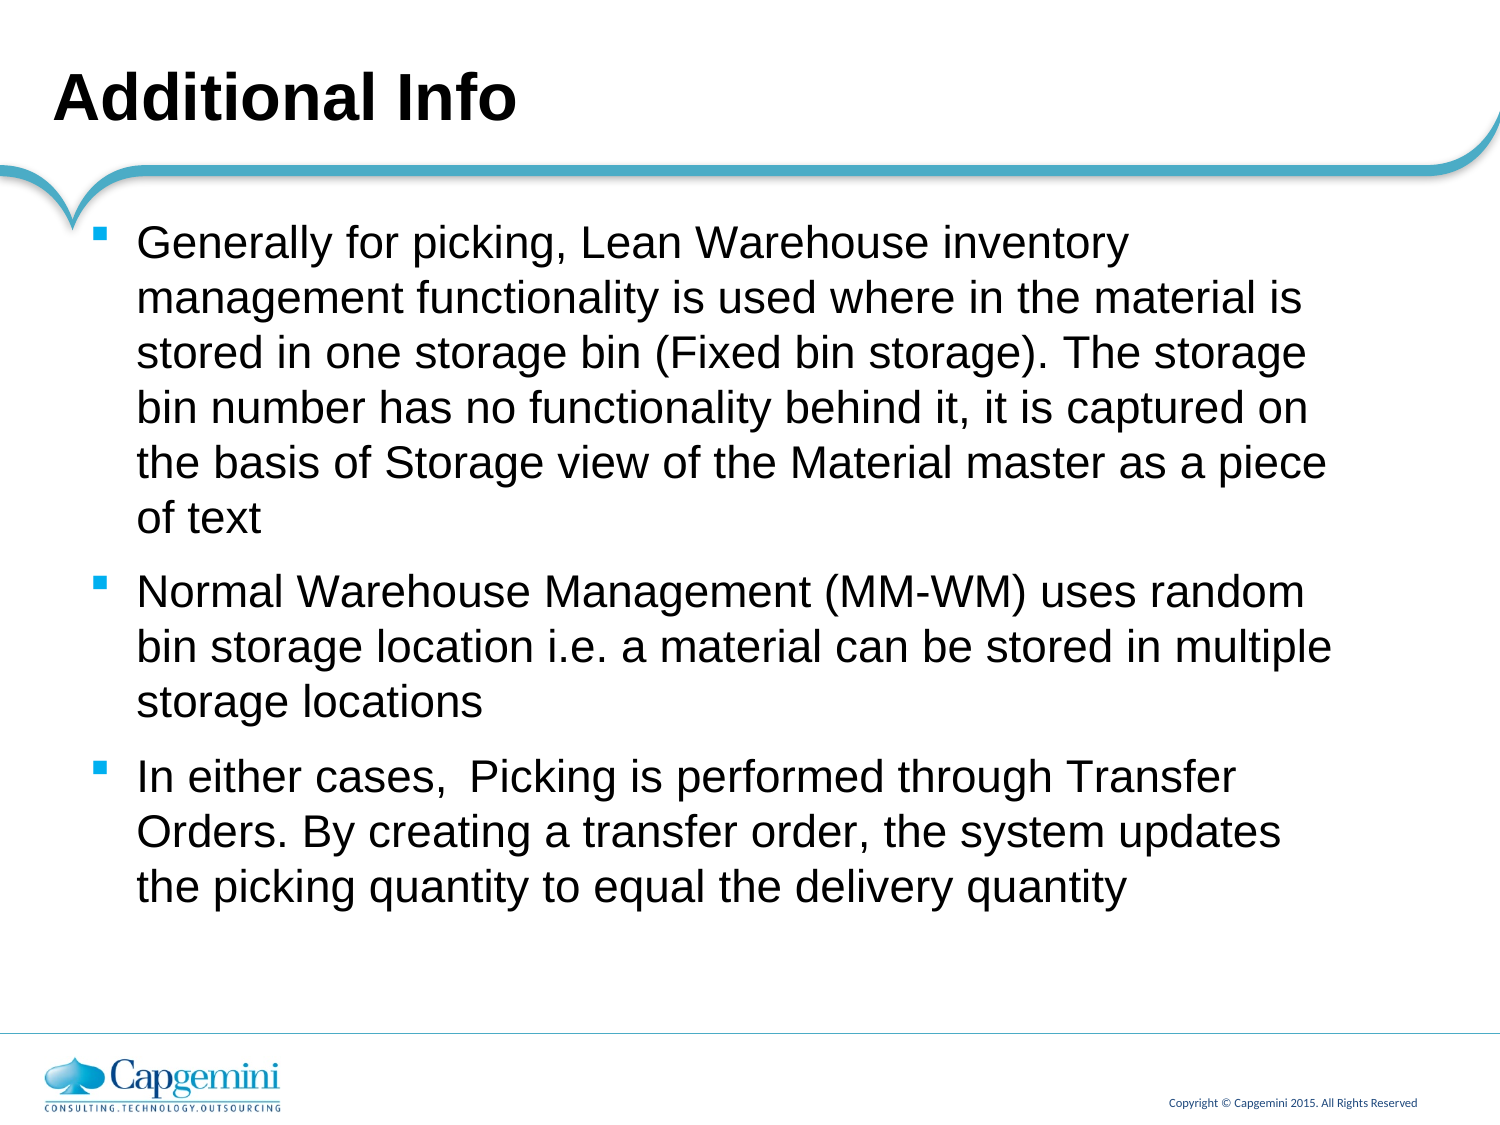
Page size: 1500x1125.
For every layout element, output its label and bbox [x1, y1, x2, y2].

text_box [50, 37, 613, 134]
picture [44, 1056, 281, 1113]
text_box [87, 212, 1368, 609]
